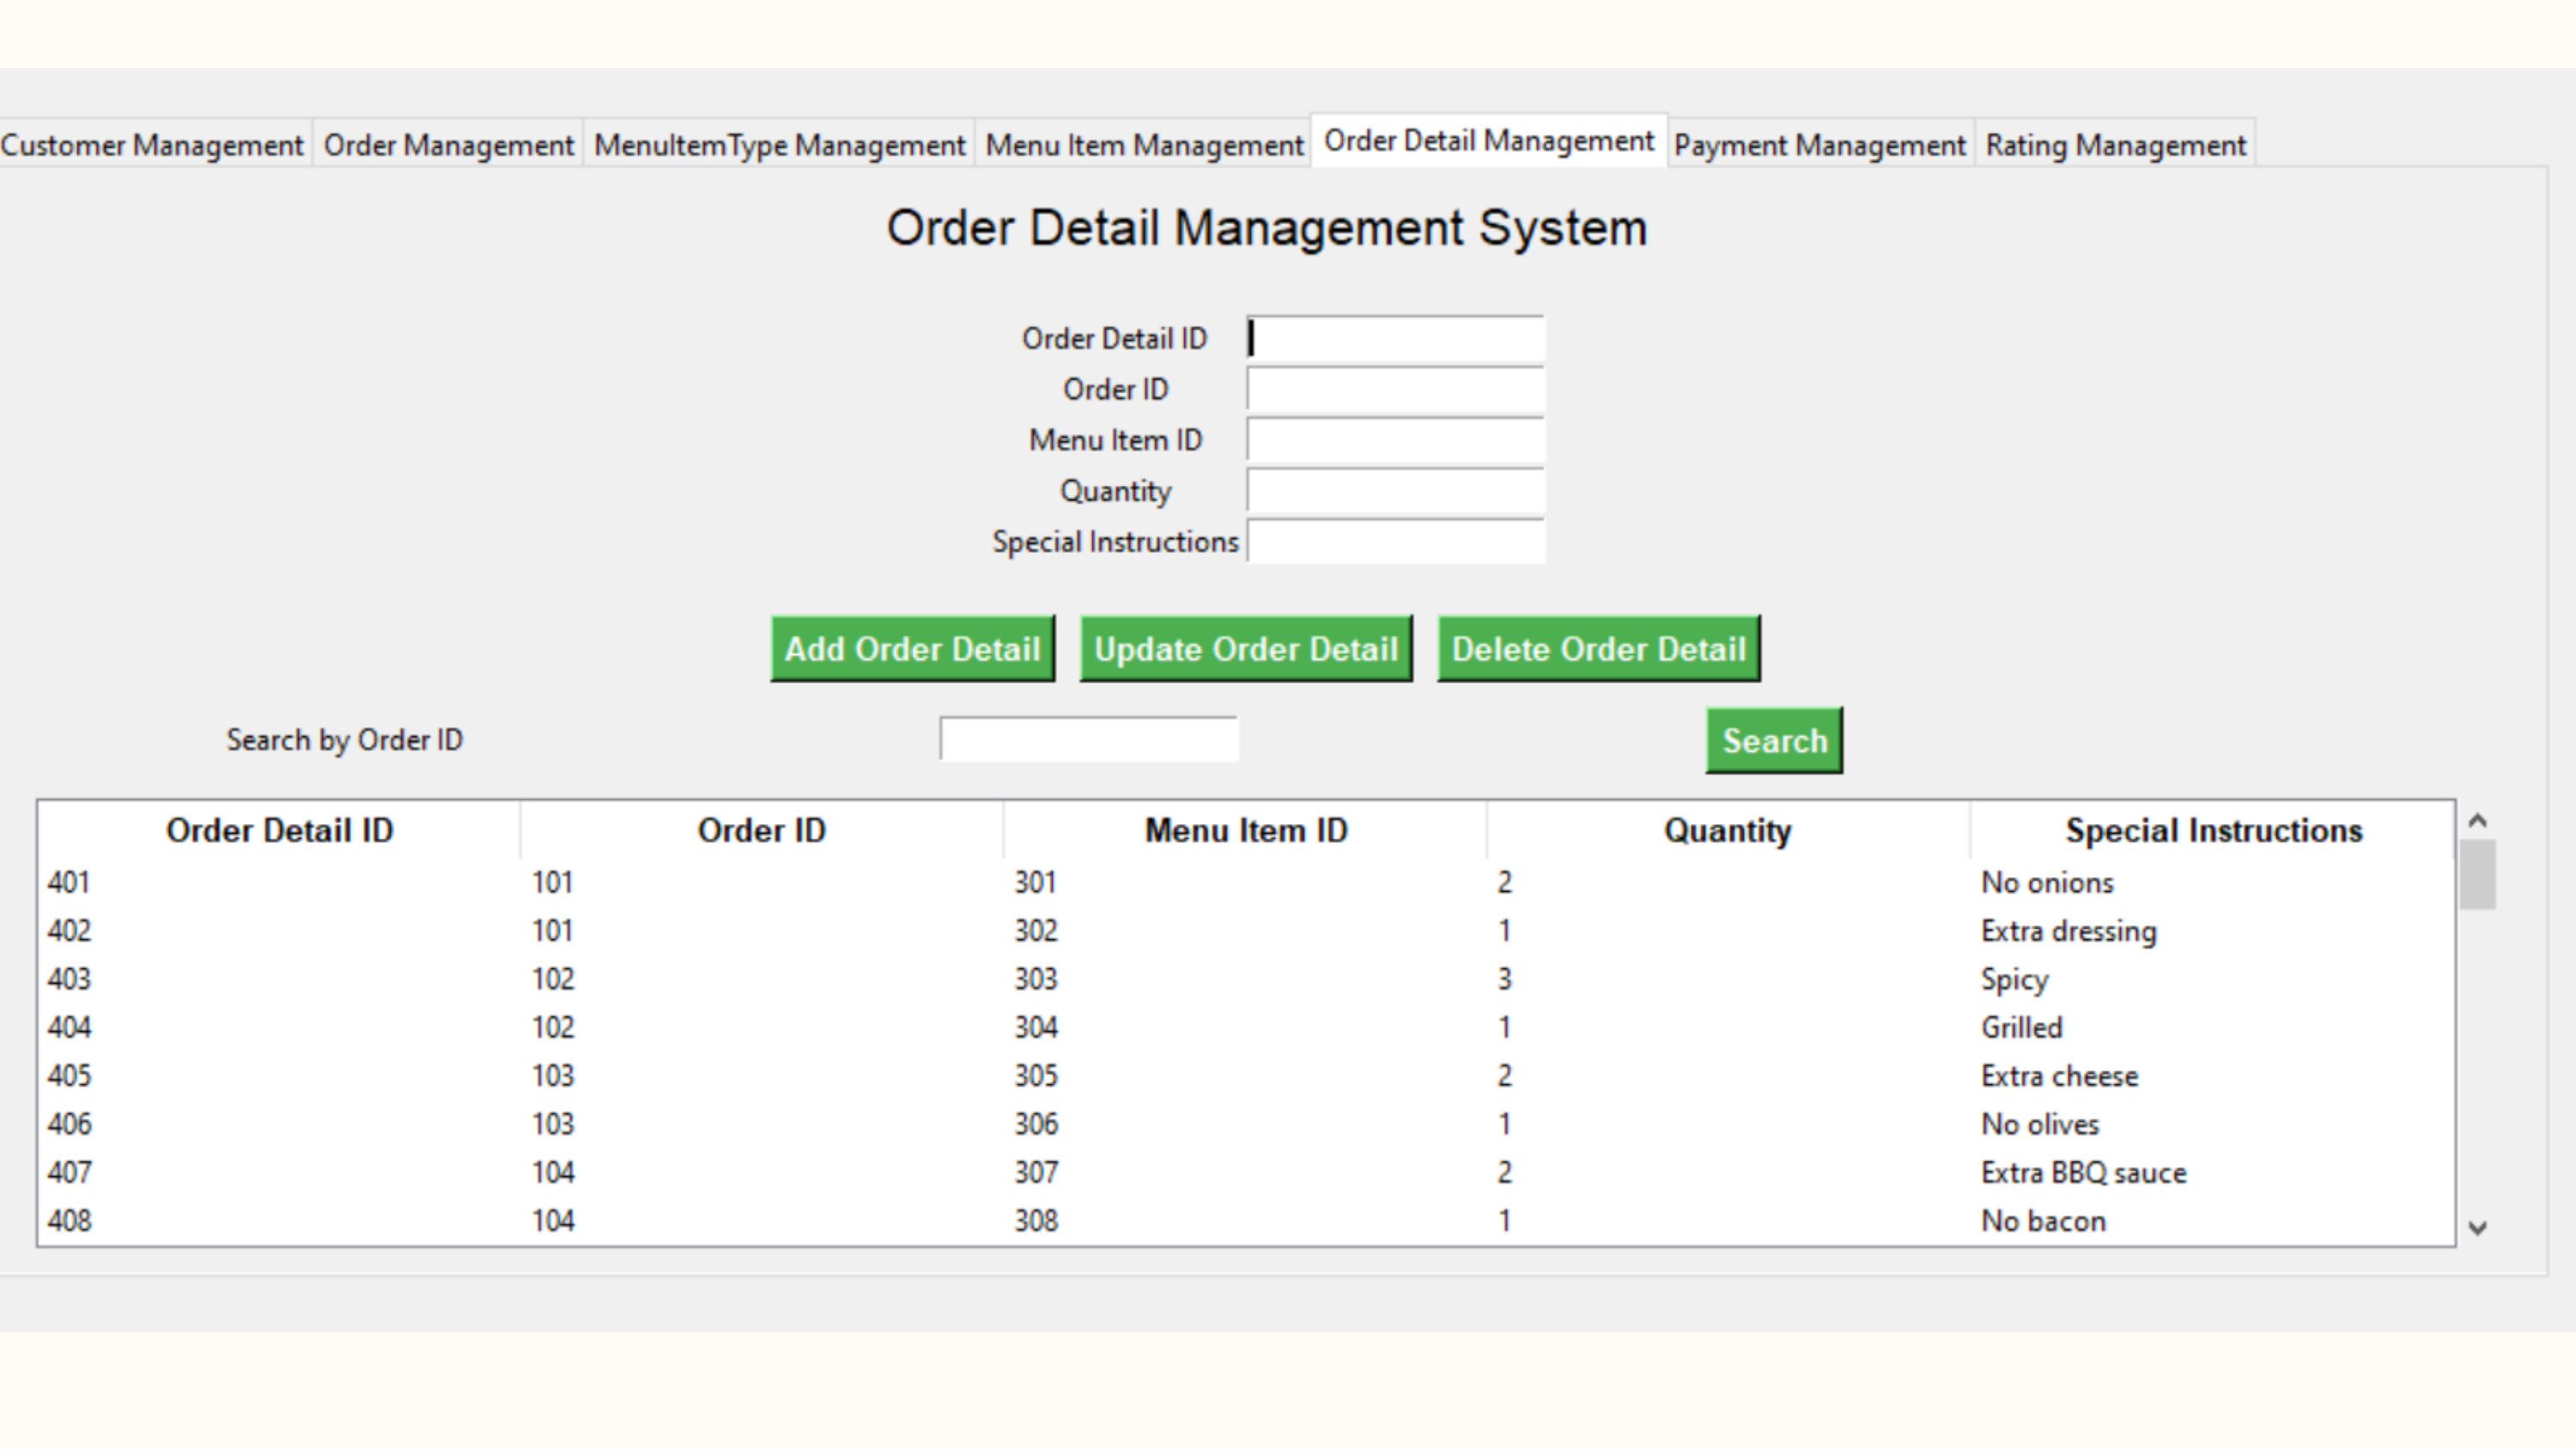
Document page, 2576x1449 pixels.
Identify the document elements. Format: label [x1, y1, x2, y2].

text_box [0, 68, 2576, 1332]
